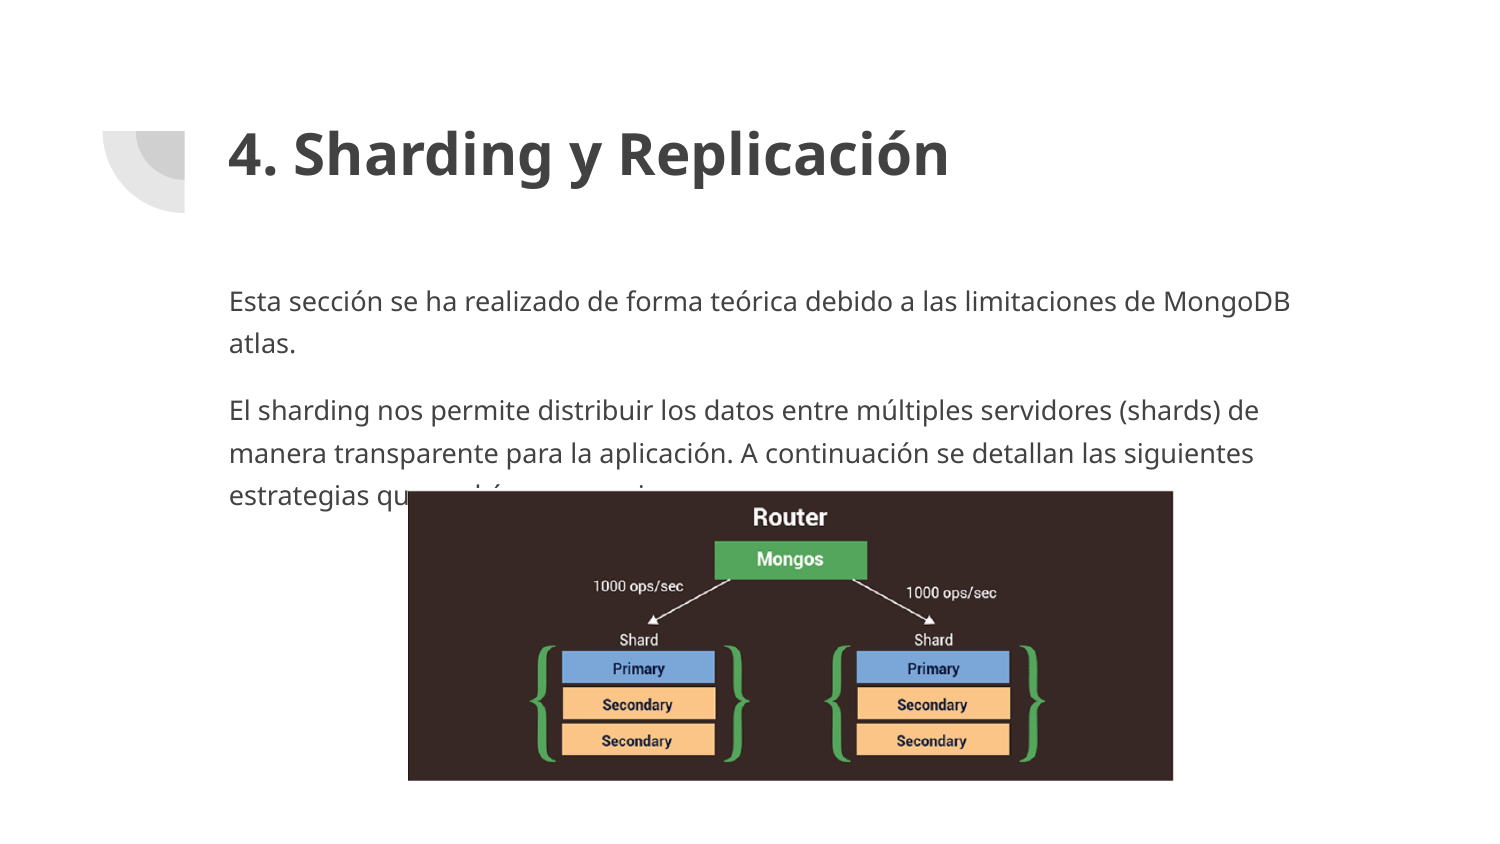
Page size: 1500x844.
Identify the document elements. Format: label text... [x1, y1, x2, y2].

title 4. Sharding y Replicación [213, 98, 1368, 262]
list Esta sección se ha realizado de forma teórica debido a las limitaciones de MongoDB atlas. El sharding nos permite distribuir los datos entre múltiples servidores (shards) de manera transparente para la aplicación. A continuación se detallan las siguientes estrategias que podríamos seguir [213, 262, 1368, 744]
picture [407, 488, 1174, 782]
